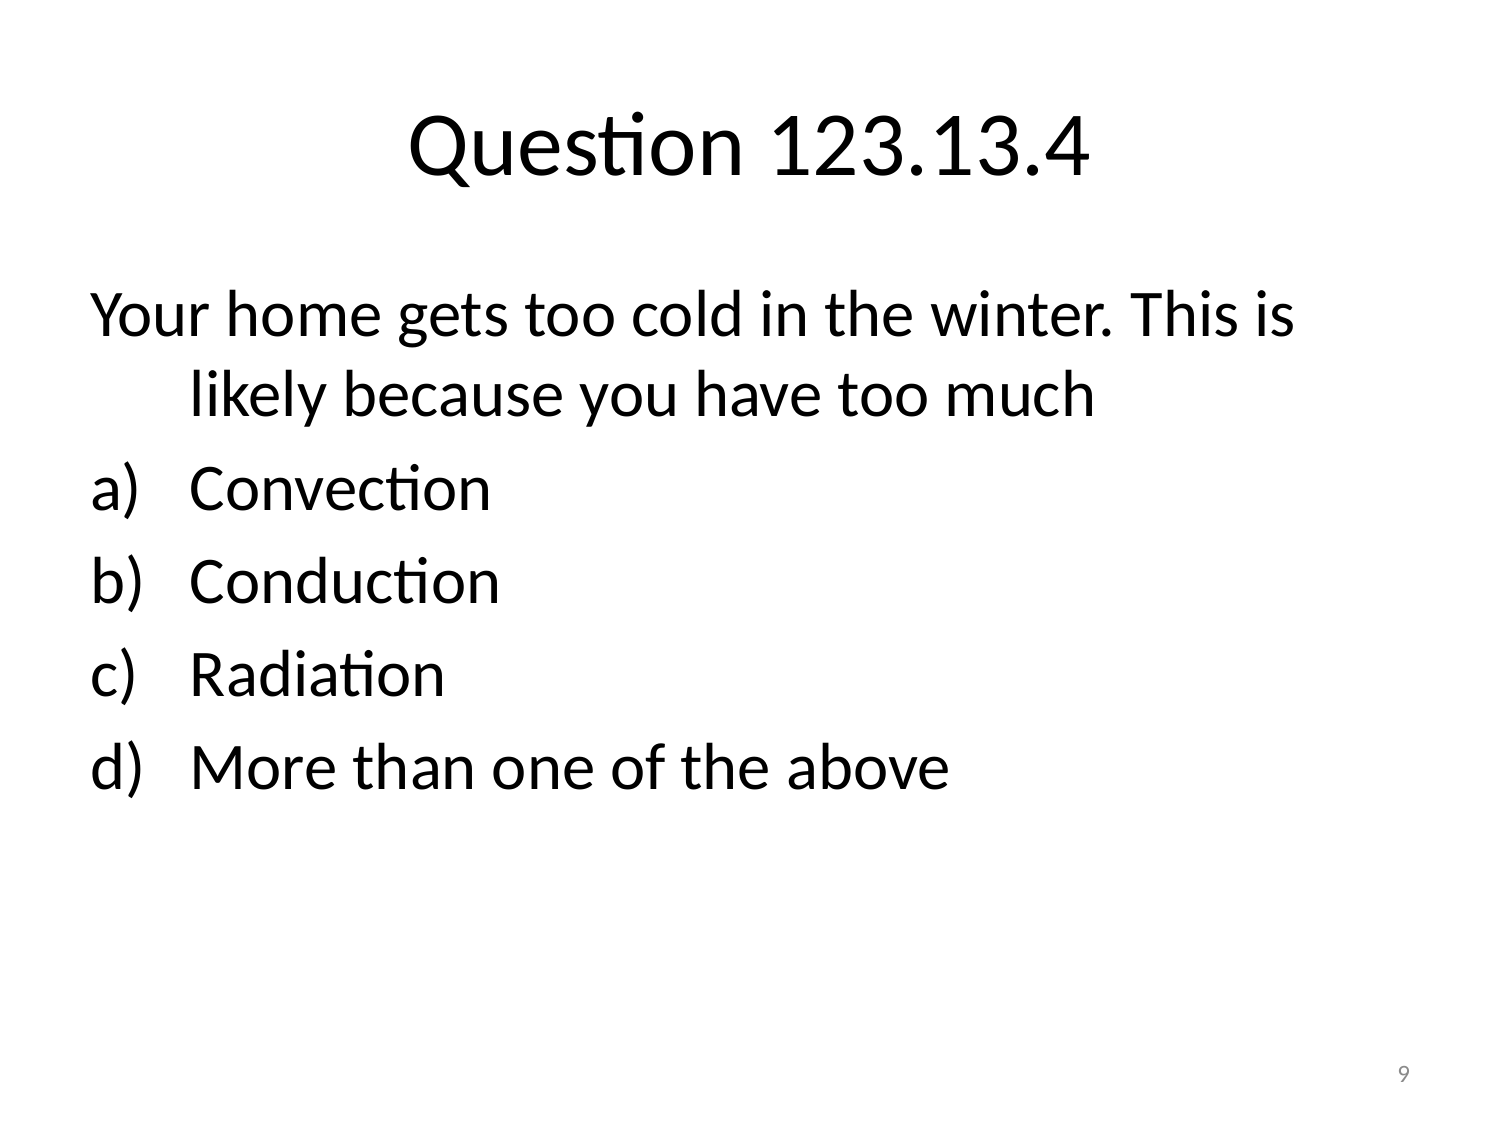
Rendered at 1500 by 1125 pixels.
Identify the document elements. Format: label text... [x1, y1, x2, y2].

slide_number 9 [1074, 1042, 1425, 1103]
title Question 123.13.4 [75, 45, 1425, 233]
list Your home gets too cold in the winter. This is likely because you have too much Convection Conduction Radiation More than one of the above [75, 262, 1425, 1005]
